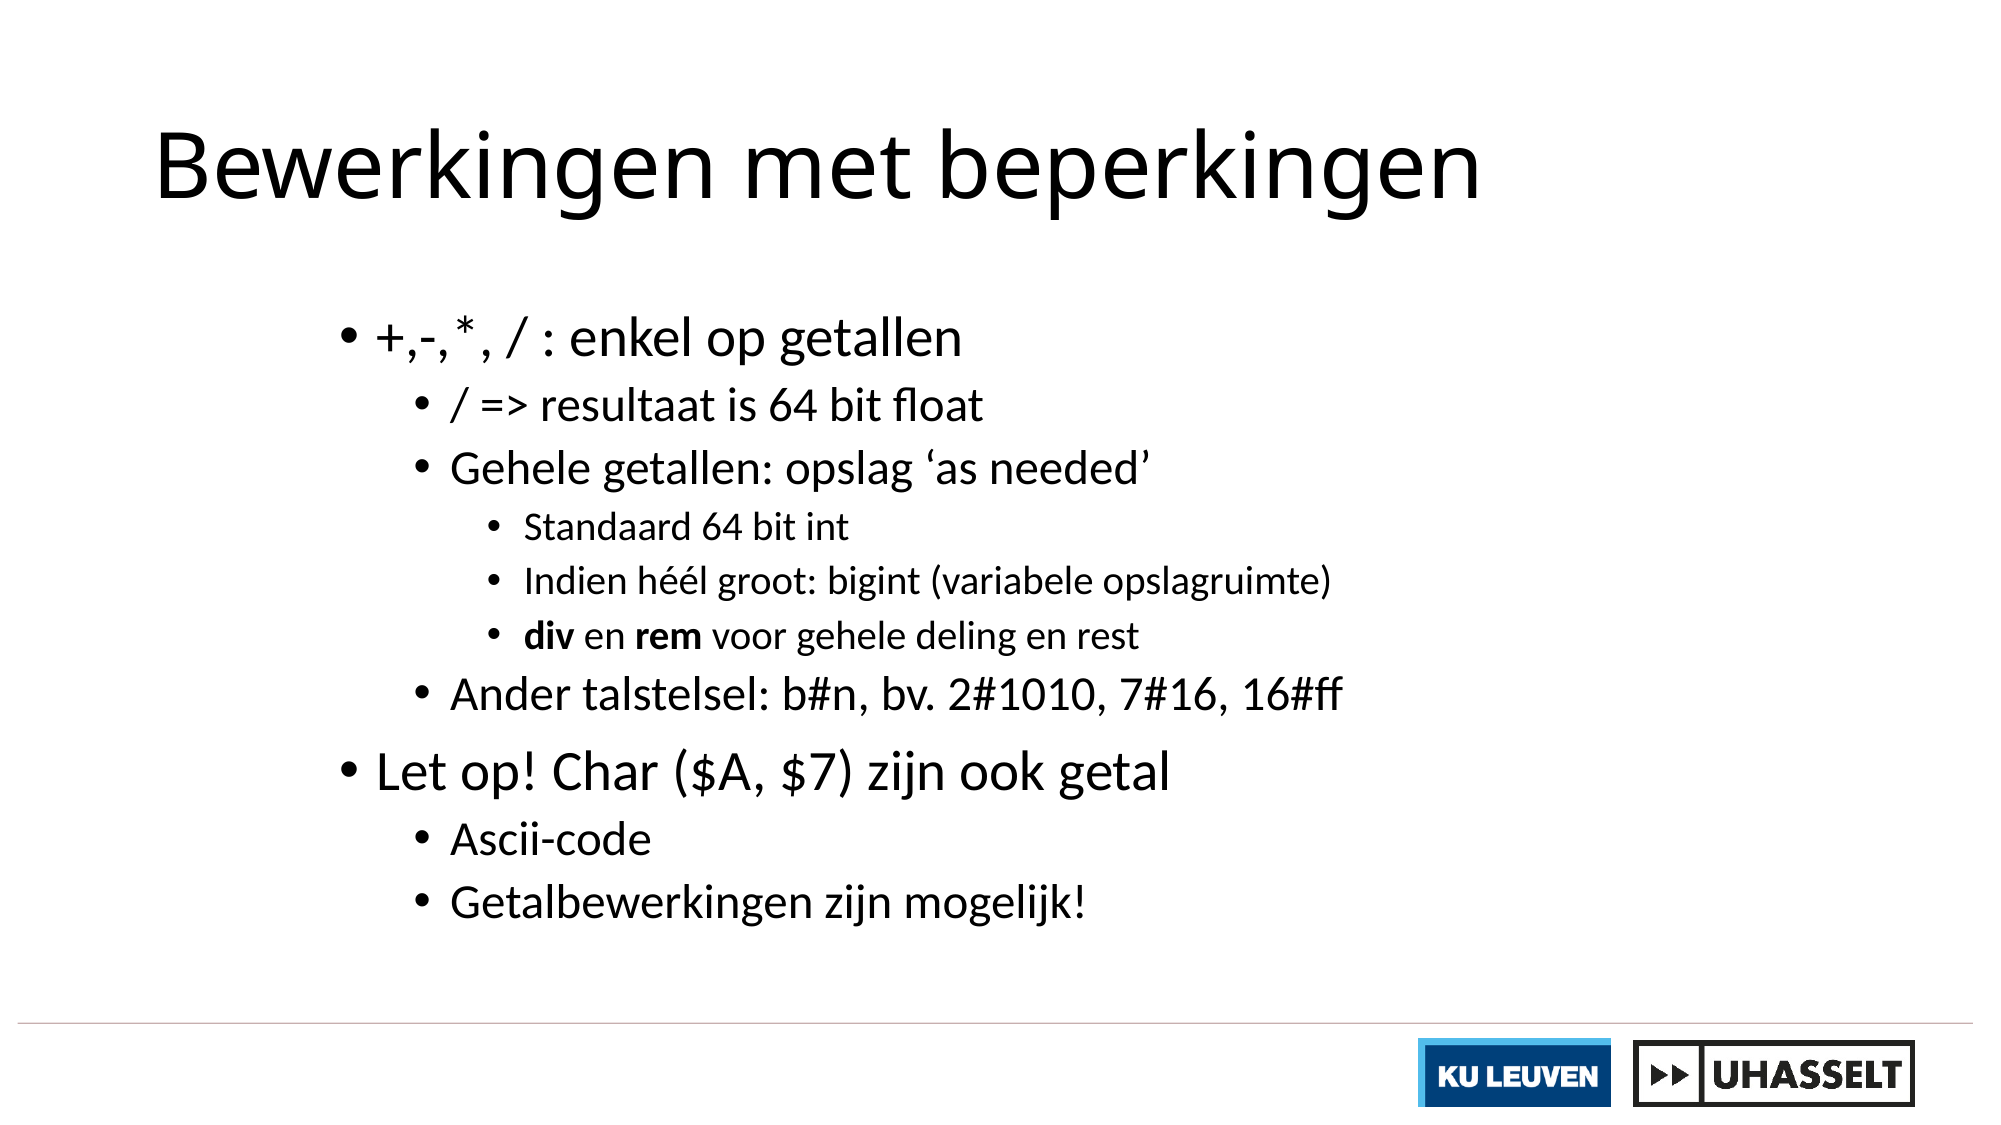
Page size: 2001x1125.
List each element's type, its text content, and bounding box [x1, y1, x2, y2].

picture [1633, 1040, 1915, 1107]
list +,-,*, / : enkel op getallen / => resultaat is 64 bit float Gehele getallen: opslag ‘as needed’ Standaard 64 bit int Indien héél groot: bigint (variabele opslagruimte) div en rem voor gehele deling en rest Ander talstelsel: b#n, bv. 2#1010, 7#16, 16#ff Let op! Char ($A, $7) zijn ook getal Ascii-code Getalbewerkingen zijn mogelijk! [324, 299, 1675, 938]
title Bewerkingen met beperkingen [137, 59, 1863, 278]
picture [1418, 1038, 1611, 1107]
